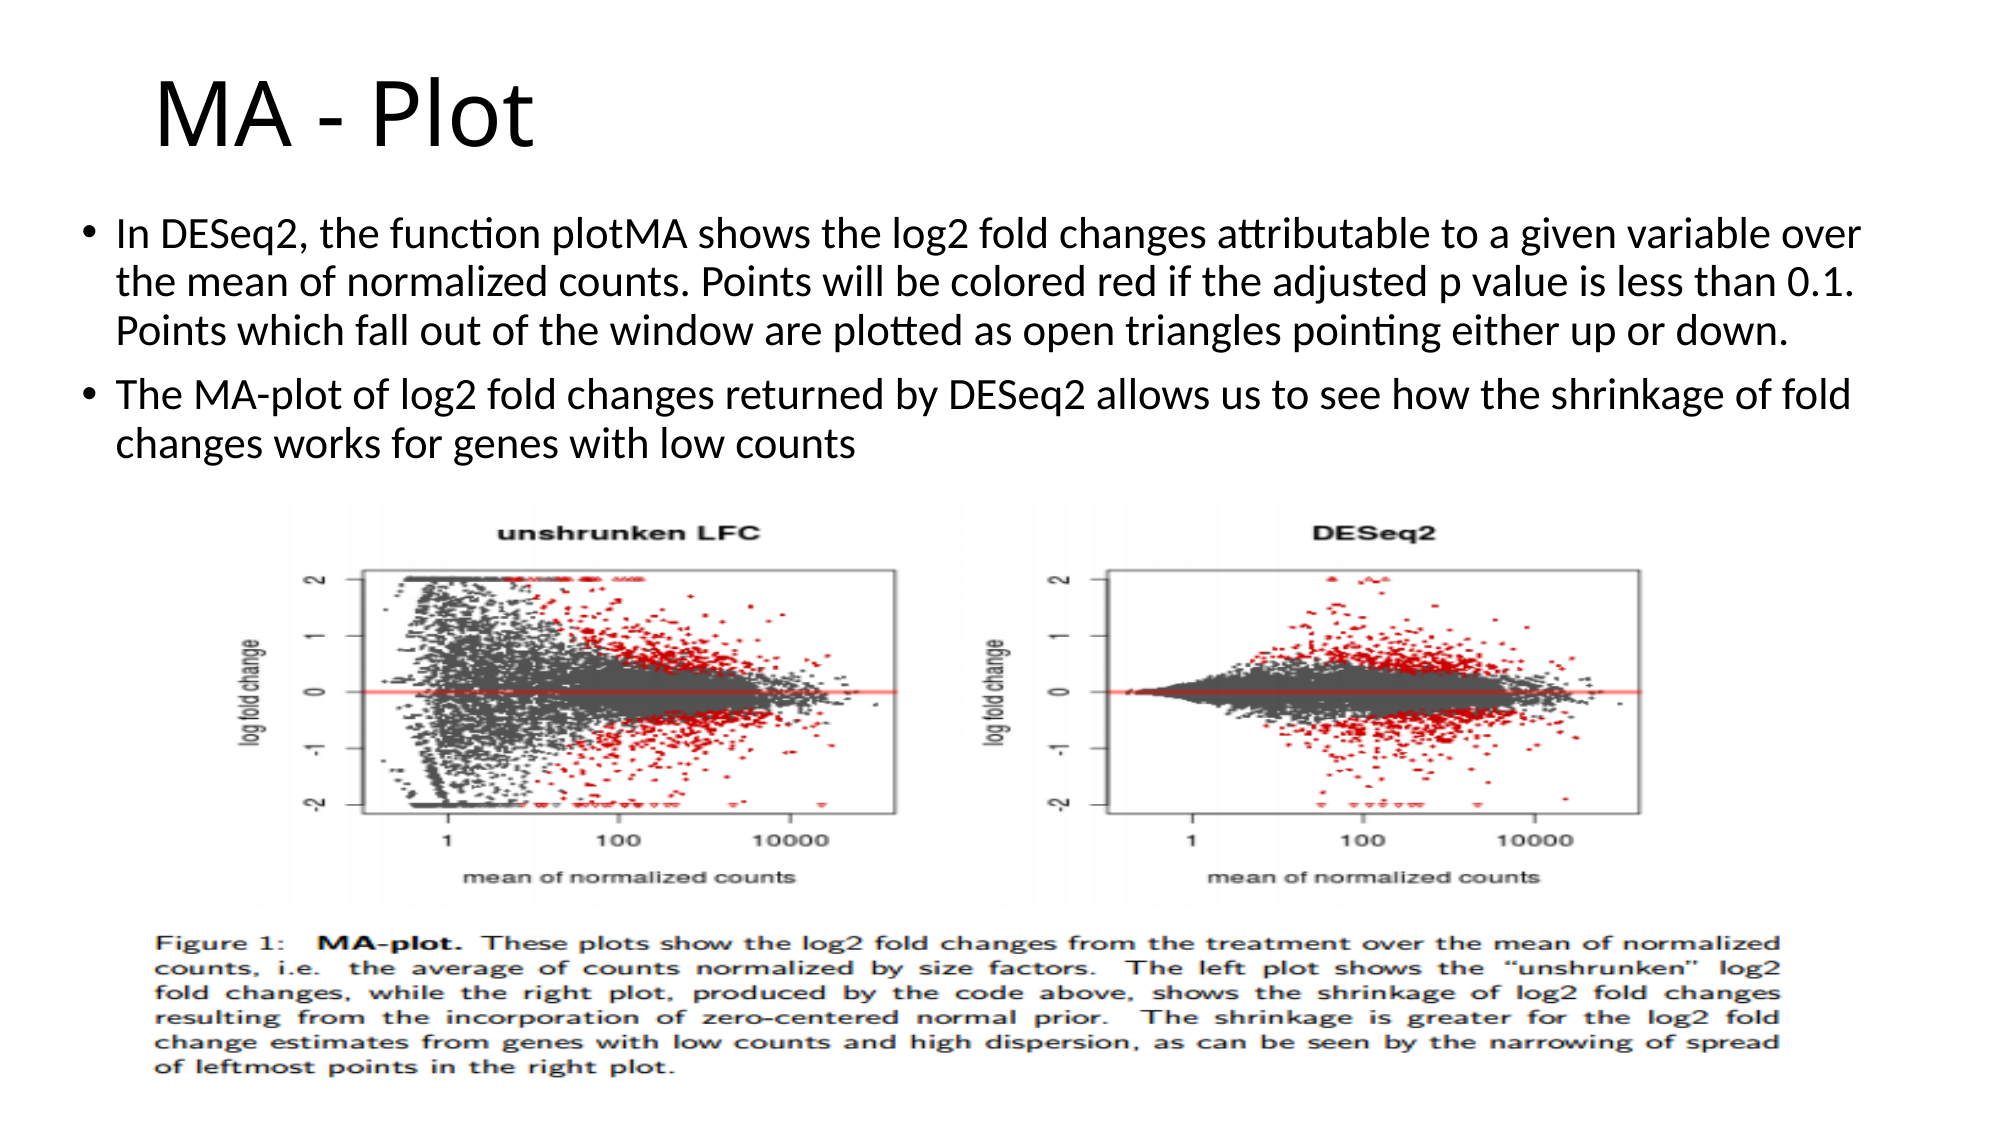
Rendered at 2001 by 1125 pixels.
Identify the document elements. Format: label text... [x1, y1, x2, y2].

title MA - Plot [137, 59, 1863, 174]
picture [99, 504, 1824, 1086]
list In DESeq2, the function plotMA shows the log2 fold changes attributable to a given variable over the mean of normalized counts. Points will be colored red if the adjusted p value is less than 0.1. Points which fall out of the window are plotted as open triangles pointing either up or down. The MA-plot of log2 fold changes returned by DESeq2 allows us to see how the shrinkage of fold changes works for genes with low counts [66, 202, 1931, 505]
